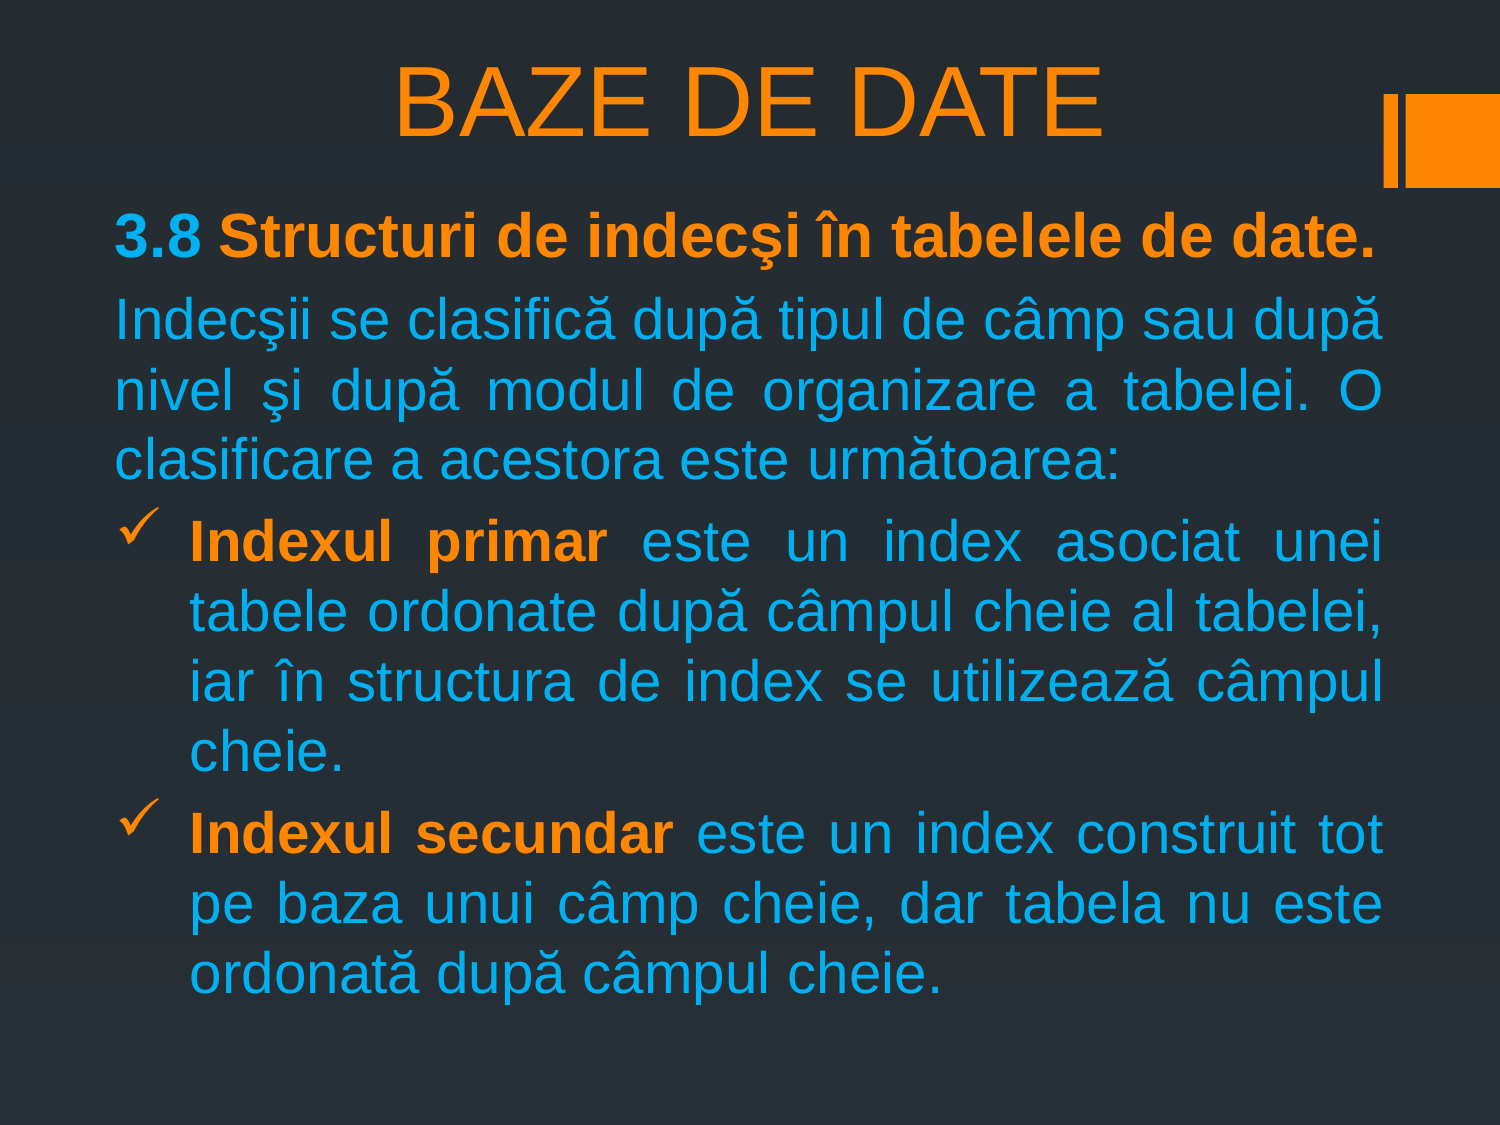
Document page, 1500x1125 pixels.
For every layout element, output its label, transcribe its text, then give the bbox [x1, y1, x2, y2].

title BAZE DE DATE [112, 0, 1388, 164]
subtitle 3.8 Structuri de indecşi în tabelele de date. Indecşii se clasifică după tipul de câmp sau după nivel şi după modul de organizare a tabelei. O clasificare a acestora este următoarea: Indexul primar este un index asociat unei tabele ordonate după câmpul cheie al tabelei, iar în structura de index se utilizează câmpul cheie. Indexul secundar este un index construit tot pe baza unui câmp cheie, dar tabela nu este ordonată după câmpul cheie. [99, 187, 1400, 1025]
